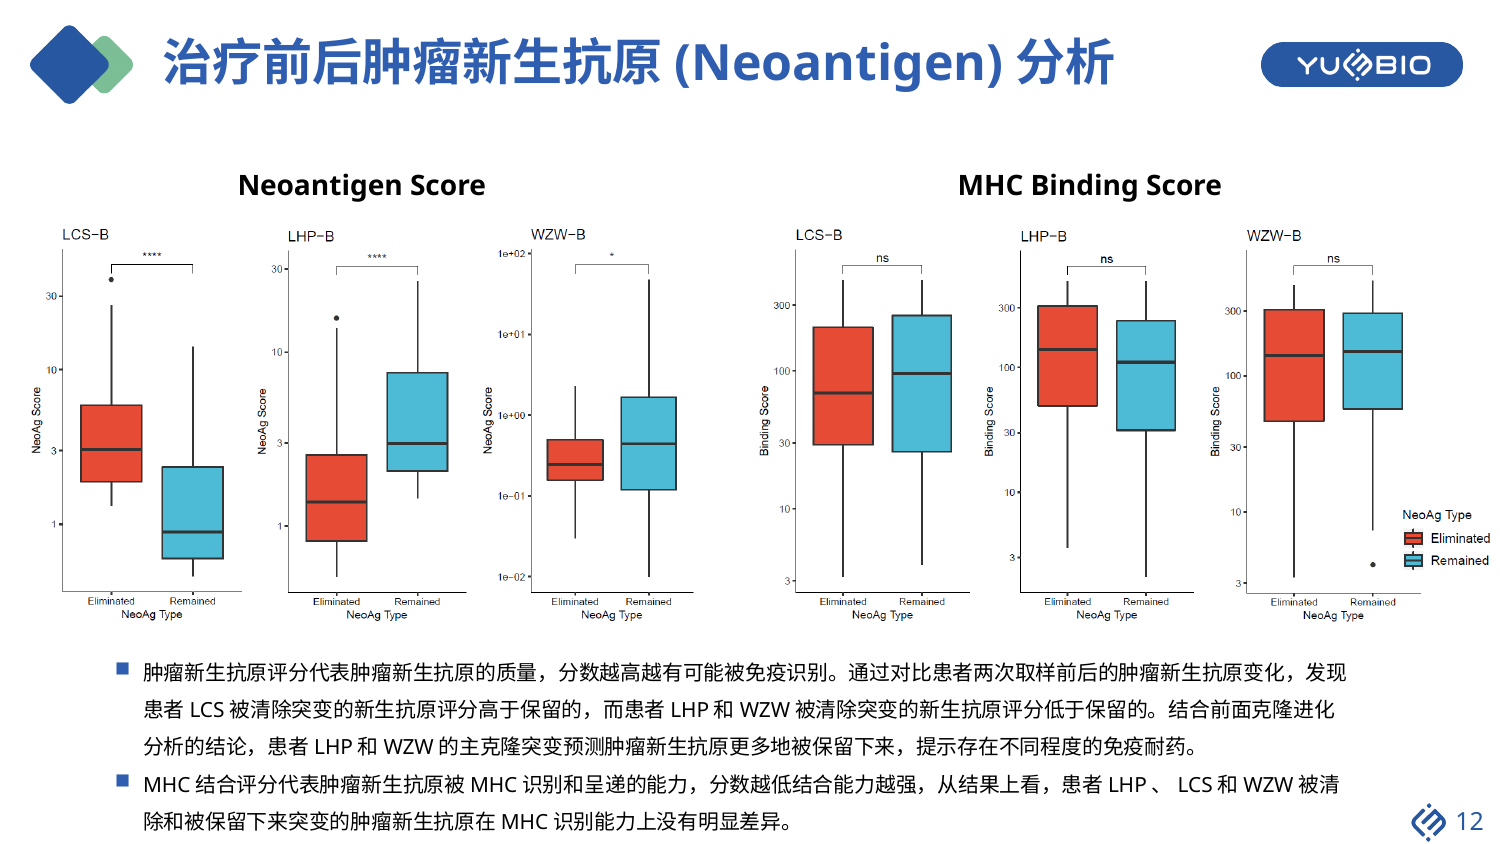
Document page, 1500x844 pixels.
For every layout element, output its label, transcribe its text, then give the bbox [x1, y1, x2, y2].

picture [255, 226, 468, 624]
picture [1207, 226, 1496, 624]
picture [1411, 803, 1446, 842]
picture [1261, 42, 1463, 87]
picture [982, 226, 1197, 624]
text_box 肿瘤新生抗原评分代表肿瘤新生抗原的质量，分数越高越有可能被免疫识别。通过对比患者两次取样前后的肿瘤新生抗原变化，发现患者LCS被清除突变的新生抗原评分高于保留的，而患者LHP和WZW被清除突变的新生抗原评分低于保留的。结合前面克隆进化分析的结论，患者LHP和WZW的主克隆突变预测肿瘤新生抗原更多地被保留下来，提示存在不同程度的免疫耐药。 MHC结合评分代表肿瘤新生抗原被MHC识别和呈递的能力，分数越低结合能力越强，从结果上看，患者LHP、LCS和WZW被清除和被保留下来突变的肿瘤新生抗原在MHC识别能力上没有明显差异。 [100, 639, 1365, 842]
text_box Neoantigen Score [161, 160, 563, 209]
picture [758, 226, 972, 624]
picture [30, 25, 133, 104]
text_box MHC Binding Score [889, 160, 1291, 209]
picture [481, 226, 697, 624]
title 治疗前后肿瘤新生抗原(Neoantigen)分析 [147, 20, 1211, 109]
picture [28, 226, 243, 624]
